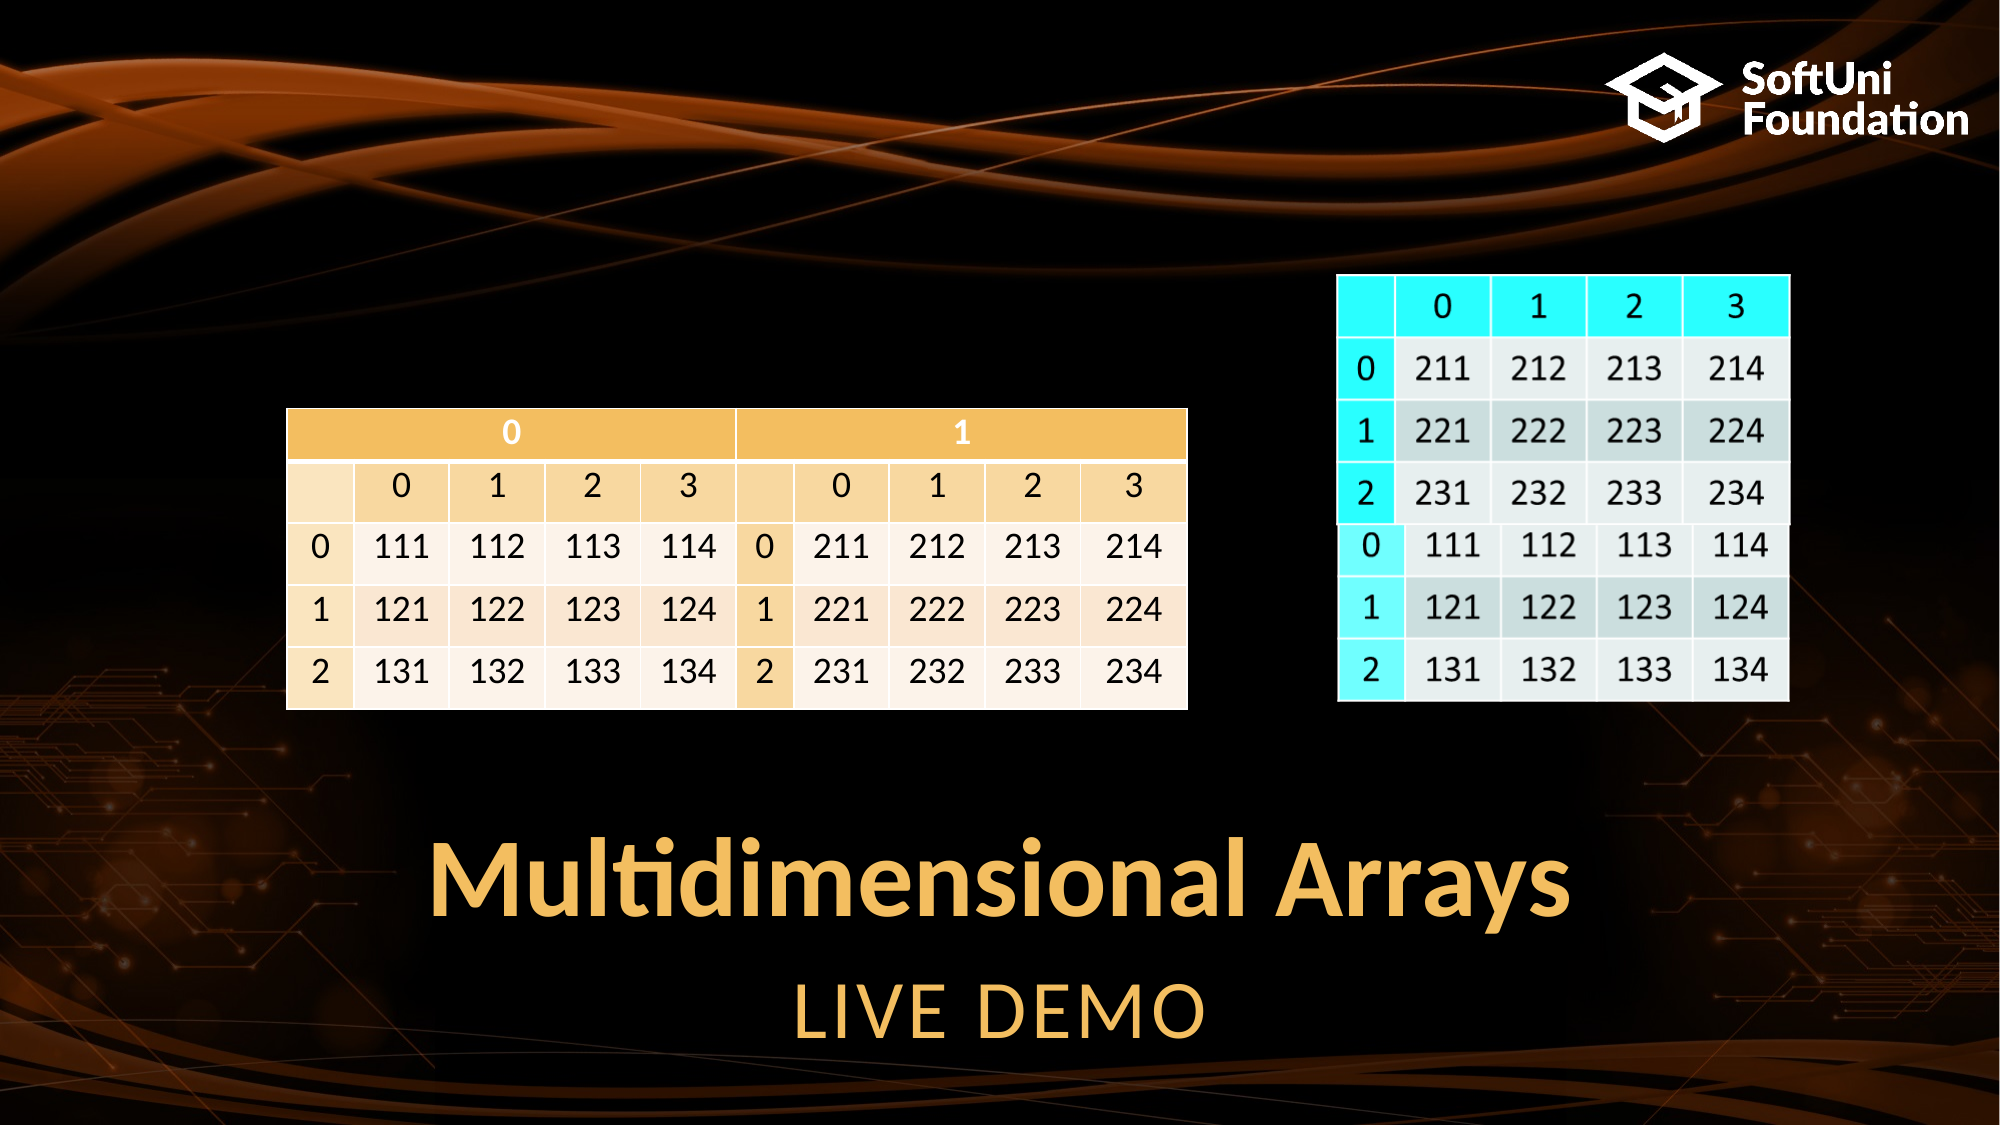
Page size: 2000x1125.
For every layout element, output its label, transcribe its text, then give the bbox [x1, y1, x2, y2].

table_cell 2 [737, 648, 793, 708]
table_cell 213 [986, 524, 1080, 584]
table_cell [288, 464, 353, 522]
title Multidimensional Arrays [149, 812, 1850, 944]
table_cell 3 [641, 464, 735, 522]
table_cell 233 [986, 648, 1080, 708]
table_cell 231 [795, 648, 888, 708]
table_cell 2 [288, 648, 353, 708]
table_cell 121 [355, 586, 448, 646]
table_cell 0 [795, 464, 888, 522]
list LIVE DEMO [149, 944, 1850, 1062]
table_header 1 [737, 409, 1186, 459]
table_cell 0 [288, 524, 353, 584]
table_cell 112 [450, 524, 544, 584]
table_cell 3 [1081, 464, 1186, 522]
table_cell 211 [795, 524, 888, 584]
table_cell 1 [890, 464, 984, 522]
table_cell 2 [546, 464, 640, 522]
table_cell 122 [450, 586, 544, 646]
table_cell 0 [737, 524, 793, 584]
table_cell 1 [737, 586, 793, 646]
table_cell [737, 464, 793, 522]
table_cell 111 [355, 524, 448, 584]
table_cell 132 [450, 648, 544, 708]
table_cell 133 [546, 648, 640, 708]
table_cell 222 [890, 586, 984, 646]
table_cell 124 [641, 586, 735, 646]
table_header 0 [288, 409, 735, 459]
table_cell 1 [450, 464, 544, 522]
table_cell 113 [546, 524, 640, 584]
table_cell 0 [355, 464, 448, 522]
table_cell 123 [546, 586, 640, 646]
table_cell 223 [986, 586, 1080, 646]
table_cell 212 [890, 524, 984, 584]
table_cell 234 [1081, 648, 1186, 708]
picture [0, 0, 2000, 1125]
table_cell 232 [890, 648, 984, 708]
table_cell 134 [641, 648, 735, 708]
table_cell 214 [1081, 524, 1186, 584]
table_cell 221 [795, 586, 888, 646]
table_cell 1 [288, 586, 353, 646]
table_cell 224 [1081, 586, 1186, 646]
table_cell 2 [986, 464, 1080, 522]
table_cell 131 [355, 648, 448, 708]
table_cell 114 [641, 524, 735, 584]
